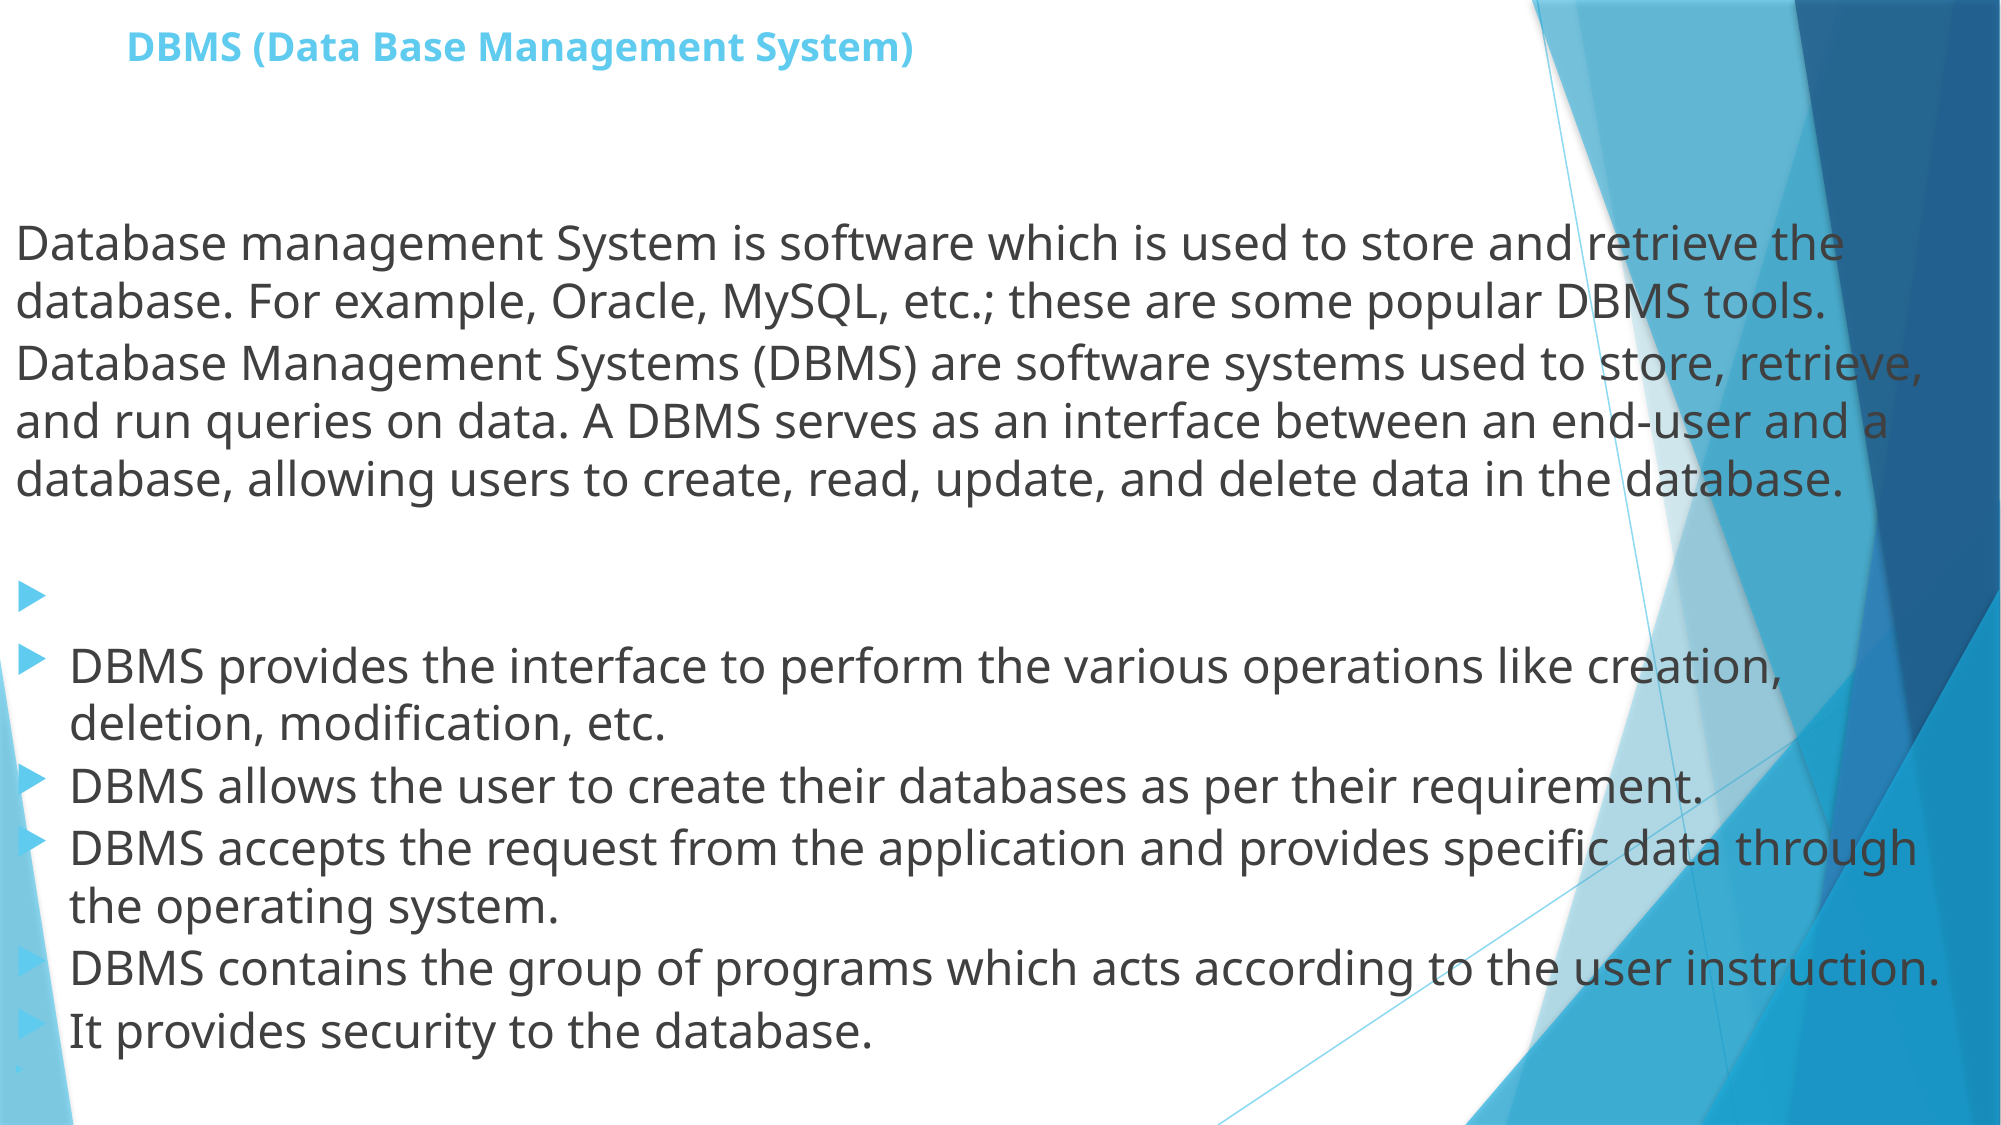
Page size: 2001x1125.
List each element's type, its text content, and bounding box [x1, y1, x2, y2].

list Database management System is software which is used to store and retrieve the database. For example, Oracle, MySQL, etc.; these are some popular DBMS tools. Database Management Systems (DBMS) are software systems used to store, retrieve, and run queries on data. A DBMS serves as an interface between an end-user and a database, allowing users to create, read, update, and delete data in the database. DBMS provides the interface to perform the various operations like creation, deletion, modification, etc. DBMS allows the user to create their databases as per their requirement. DBMS accepts the request from the application and provides specific data through the operating system. DBMS contains the group of programs which acts according to the user instruction. It provides security to the database. [0, 205, 2000, 1125]
title DBMS (Data Base Management System) [111, 14, 1522, 134]
